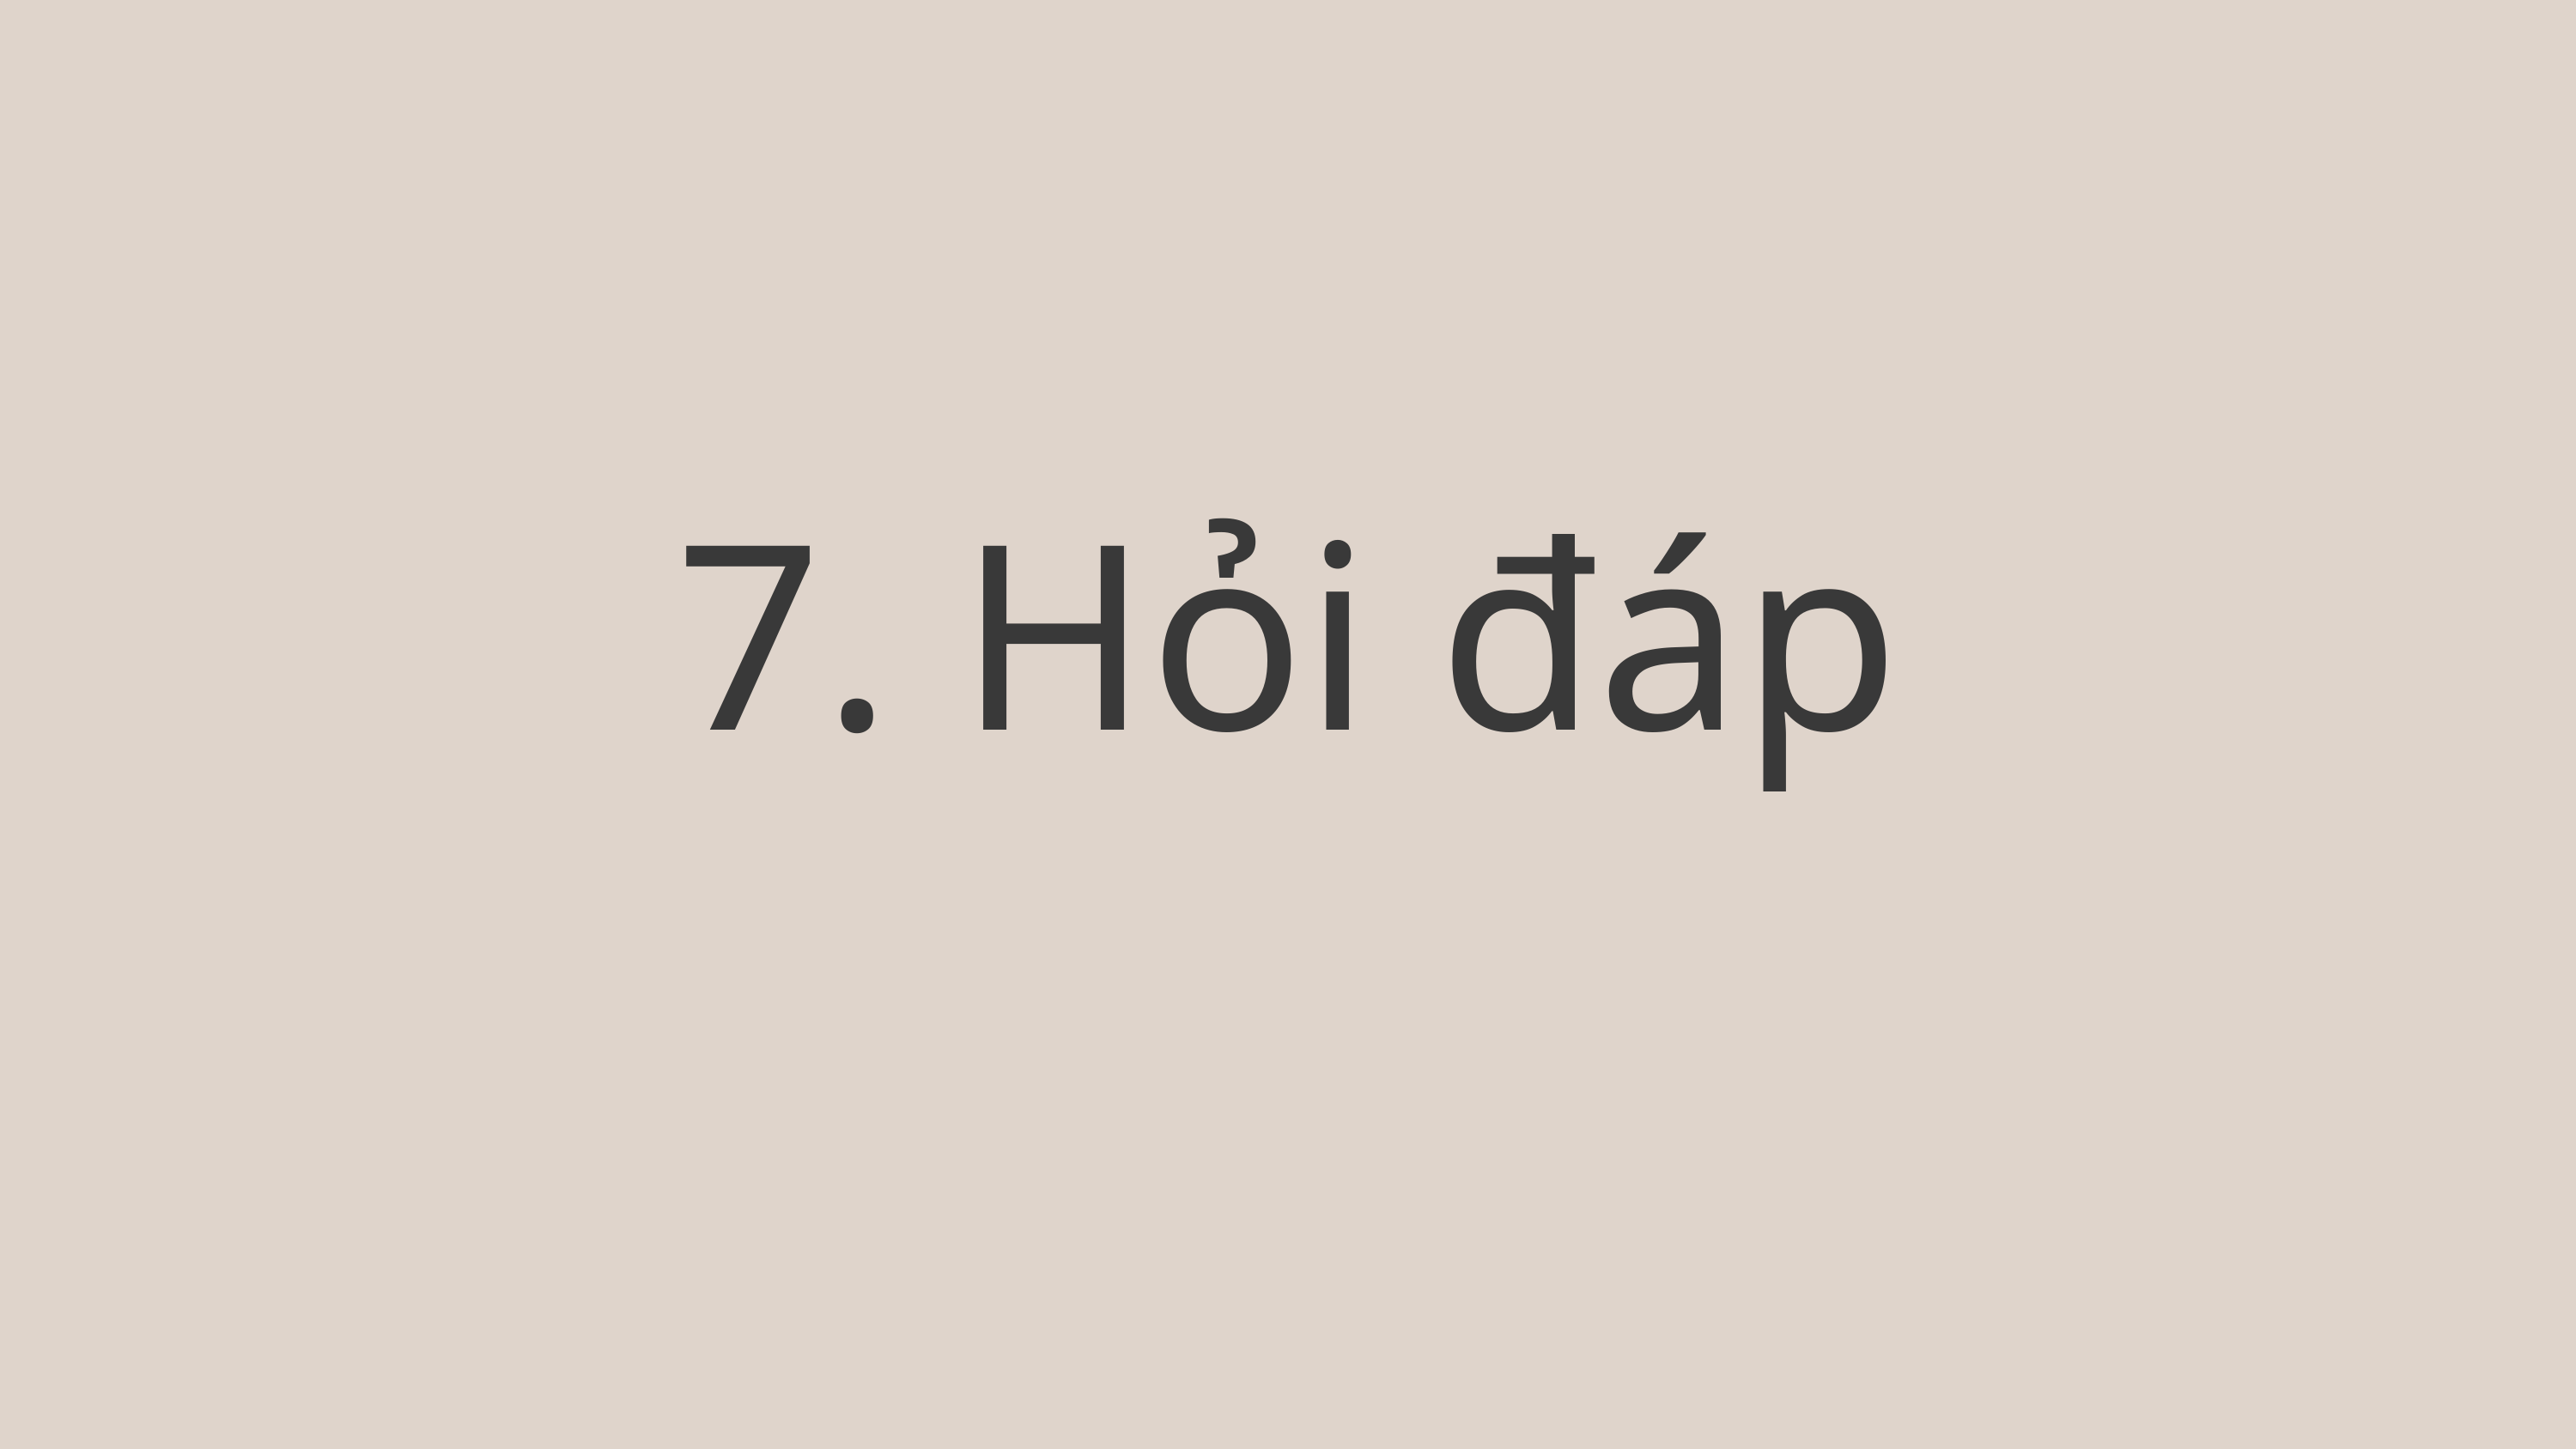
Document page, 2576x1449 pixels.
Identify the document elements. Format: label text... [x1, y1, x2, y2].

text_box 7. Hỏi đáp [173, 498, 2402, 782]
